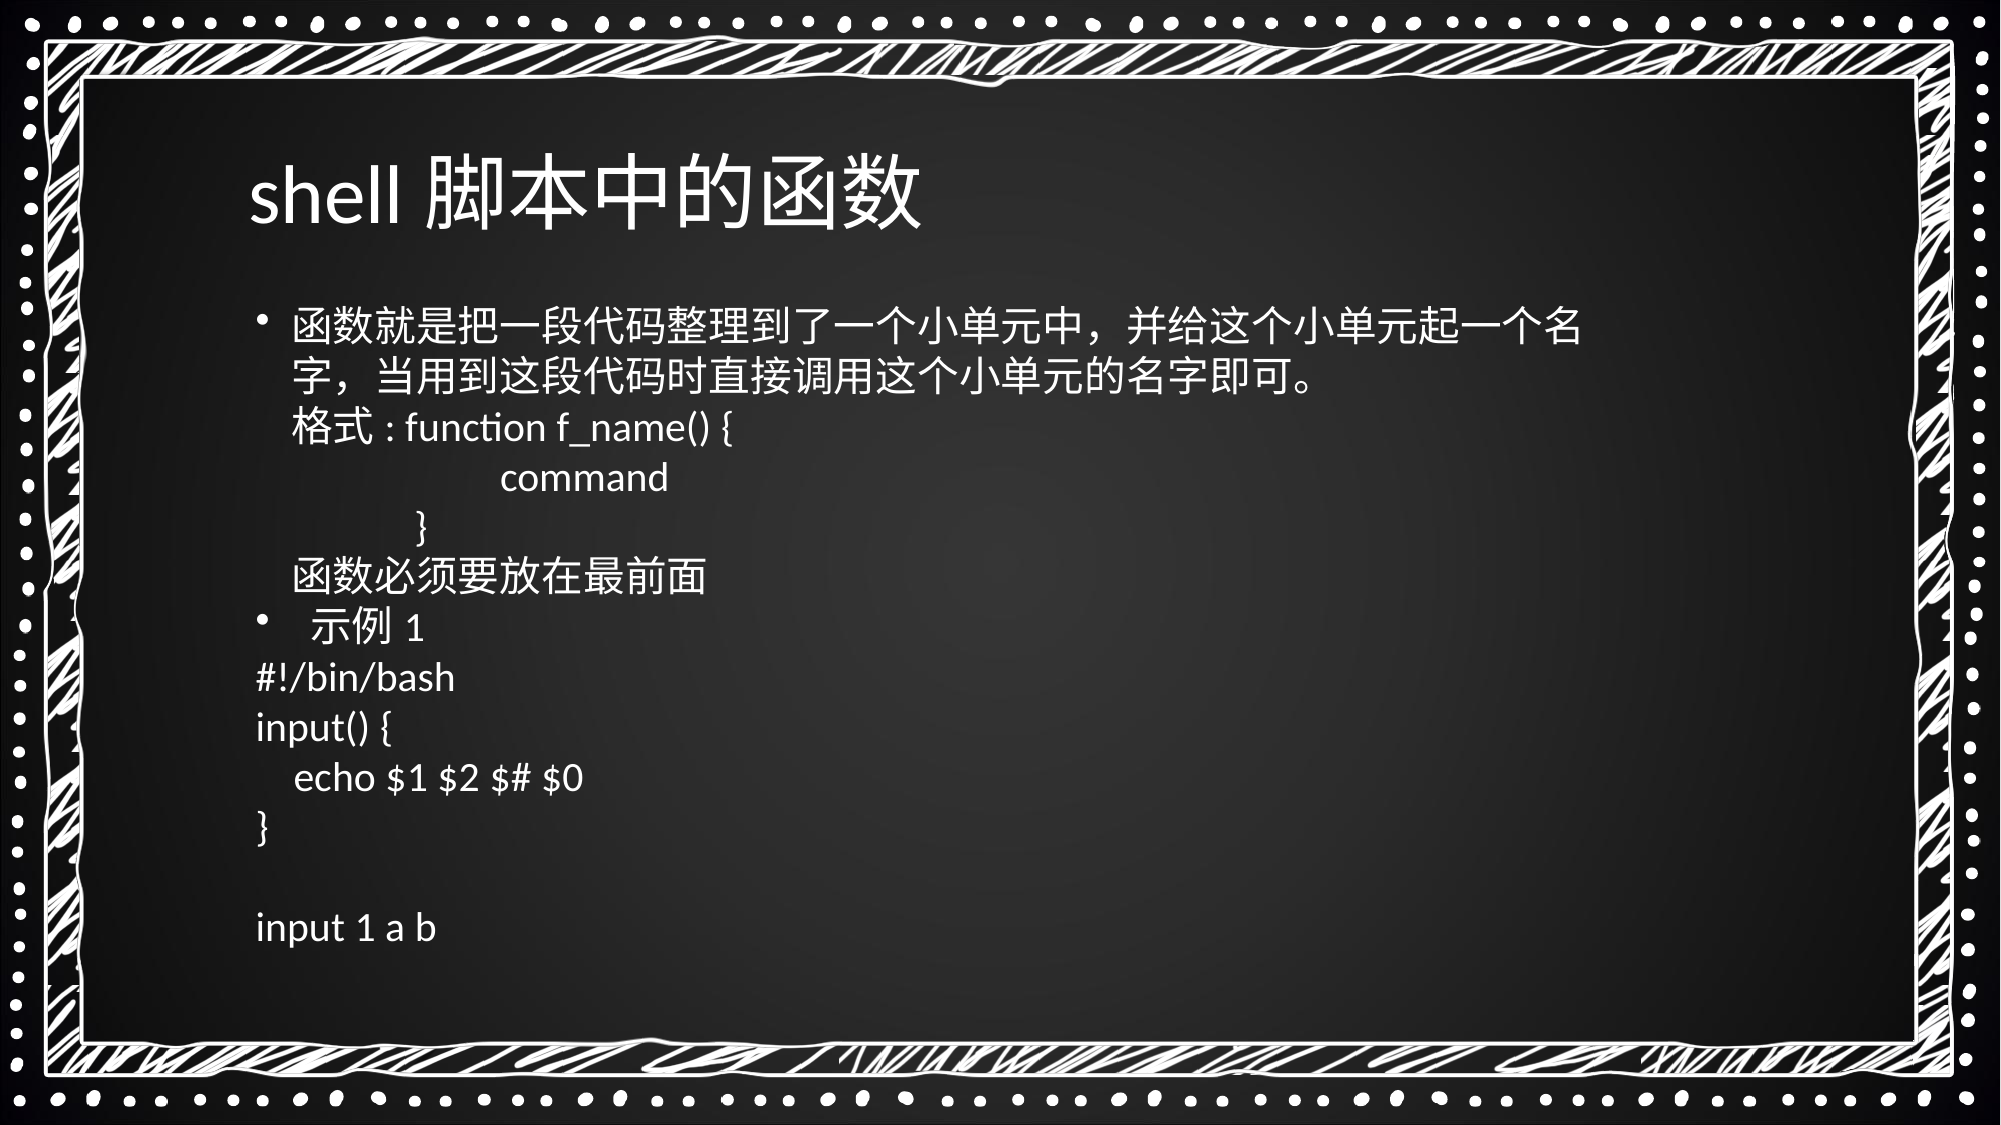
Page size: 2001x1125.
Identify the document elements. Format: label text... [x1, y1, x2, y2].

text_box 函数就是把一段代码整理到了一个小单元中，并给这个小单元起一个名字，当用到这段代码时直接调用这个小单元的名字即可。 格式: function f_name() { command } 函数必须要放在最前面 示例1 #!/bin/bash input() { echo $1 $2 $# $0 } input 1 a b [240, 292, 1624, 958]
text_box shell脚本中的函数 [240, 133, 1530, 248]
picture [0, 0, 2001, 1125]
